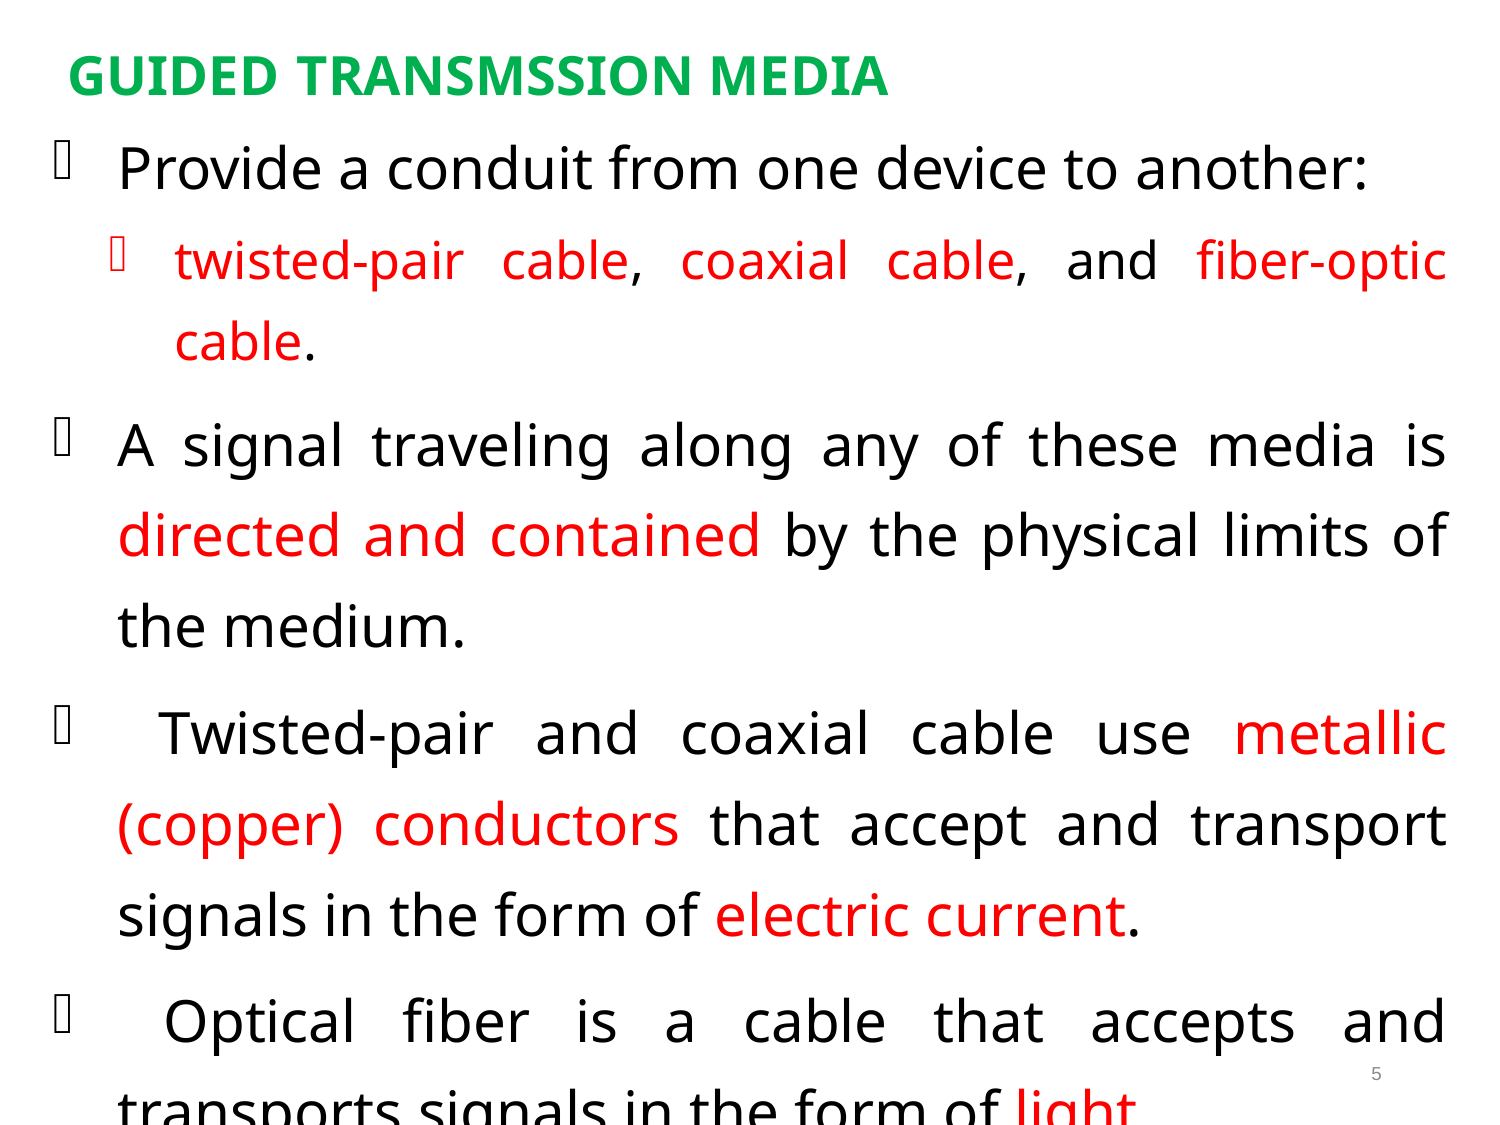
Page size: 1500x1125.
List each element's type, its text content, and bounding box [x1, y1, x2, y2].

slide_number 5 [1059, 1042, 1397, 1103]
list Provide a conduit from one device to another: twisted-pair cable, coaxial cable, and fiber-optic cable. A signal traveling along any of these media is directed and contained by the physical limits of the medium. Twisted-pair and coaxial cable use metallic (copper) conductors that accept and transport signals in the form of electric current. Optical fiber is a cable that accepts and transports signals in the form of light. [37, 102, 1463, 1090]
title GUIDED TRANSMSSION MEDIA [52, 20, 1428, 102]
